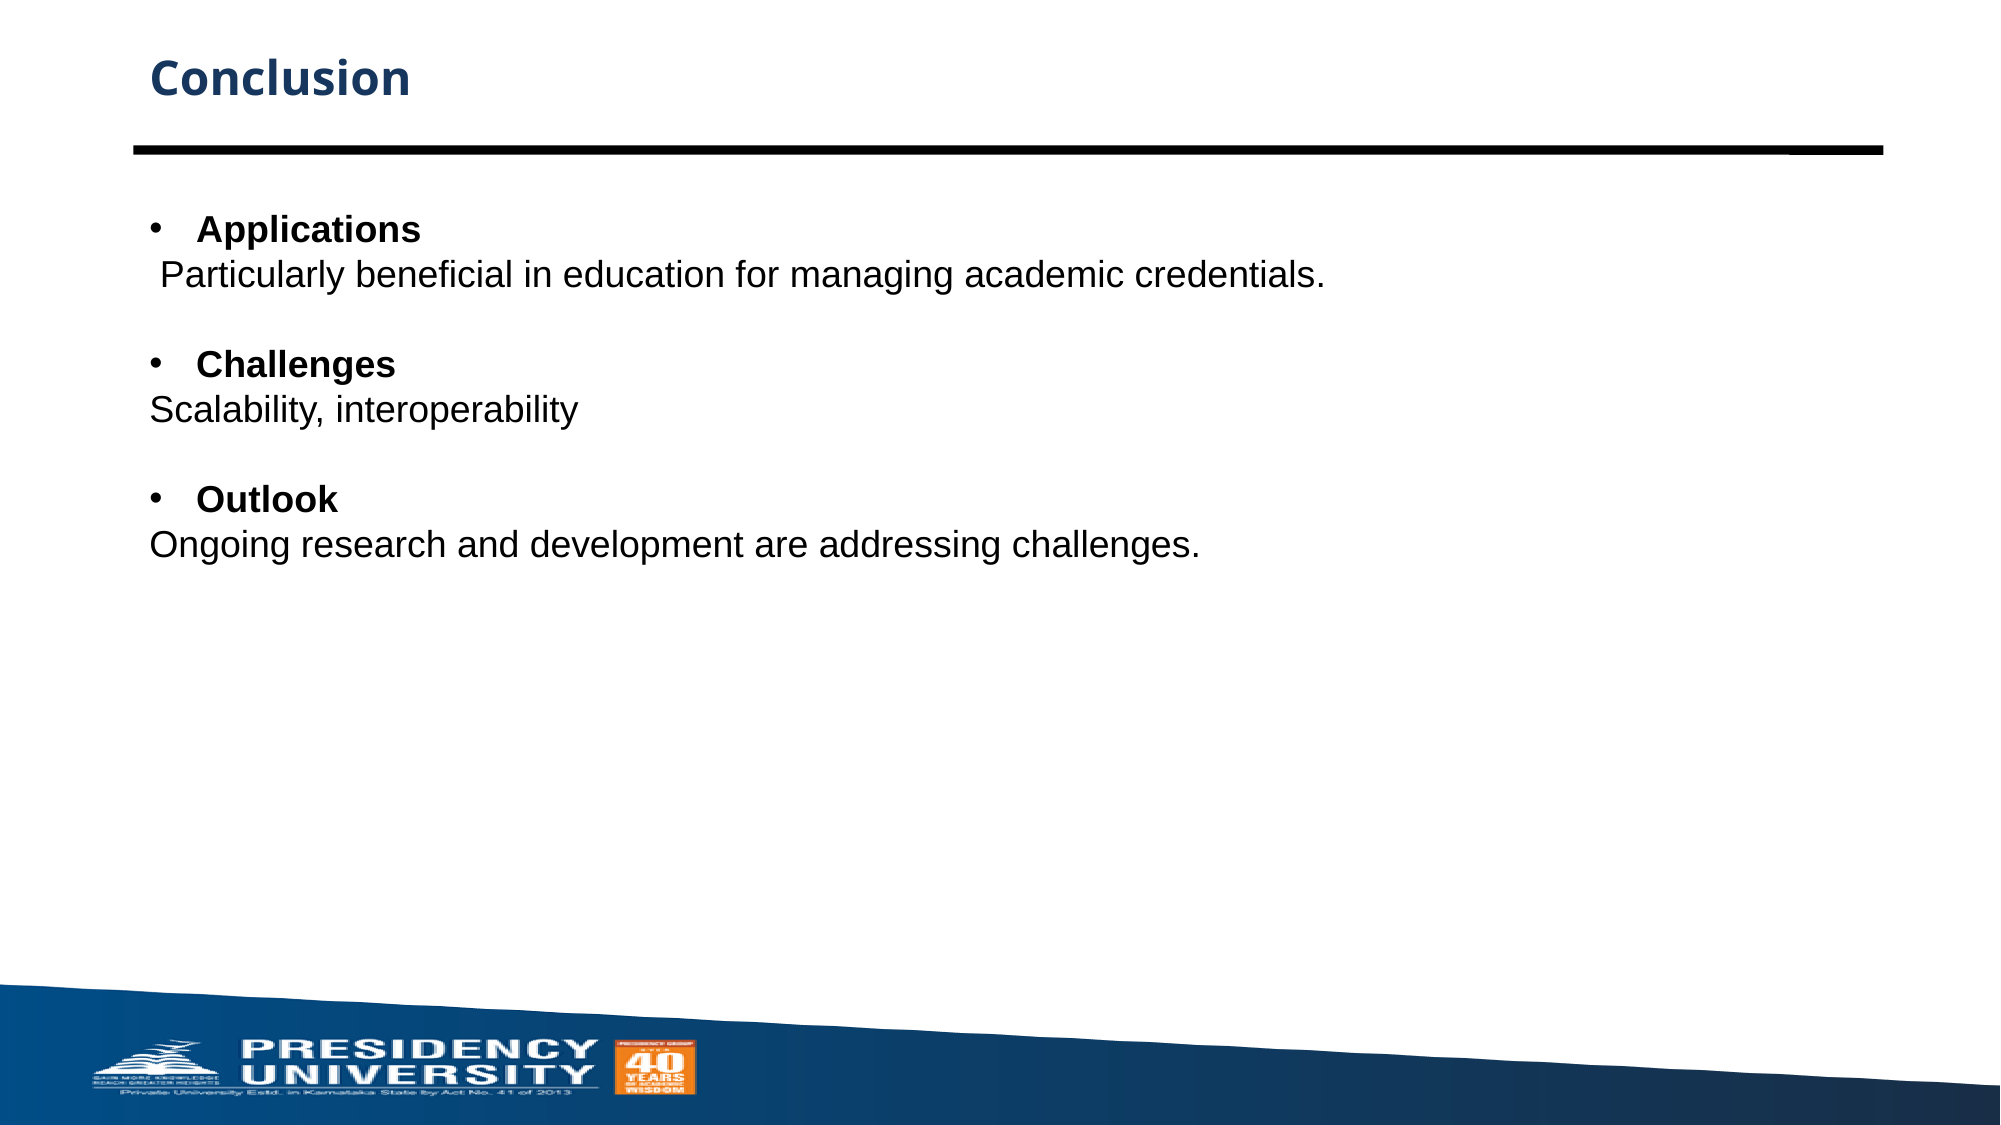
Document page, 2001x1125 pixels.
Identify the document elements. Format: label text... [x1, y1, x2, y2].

picture [0, 982, 2000, 1125]
text_box ​​Applications Particularly beneficial in education for managing academic credentials. Challenges Scalability, interoperability Outlook Ongoing research and development are addressing challenges. [134, 197, 1864, 618]
text_box Conclusion [134, 39, 981, 113]
